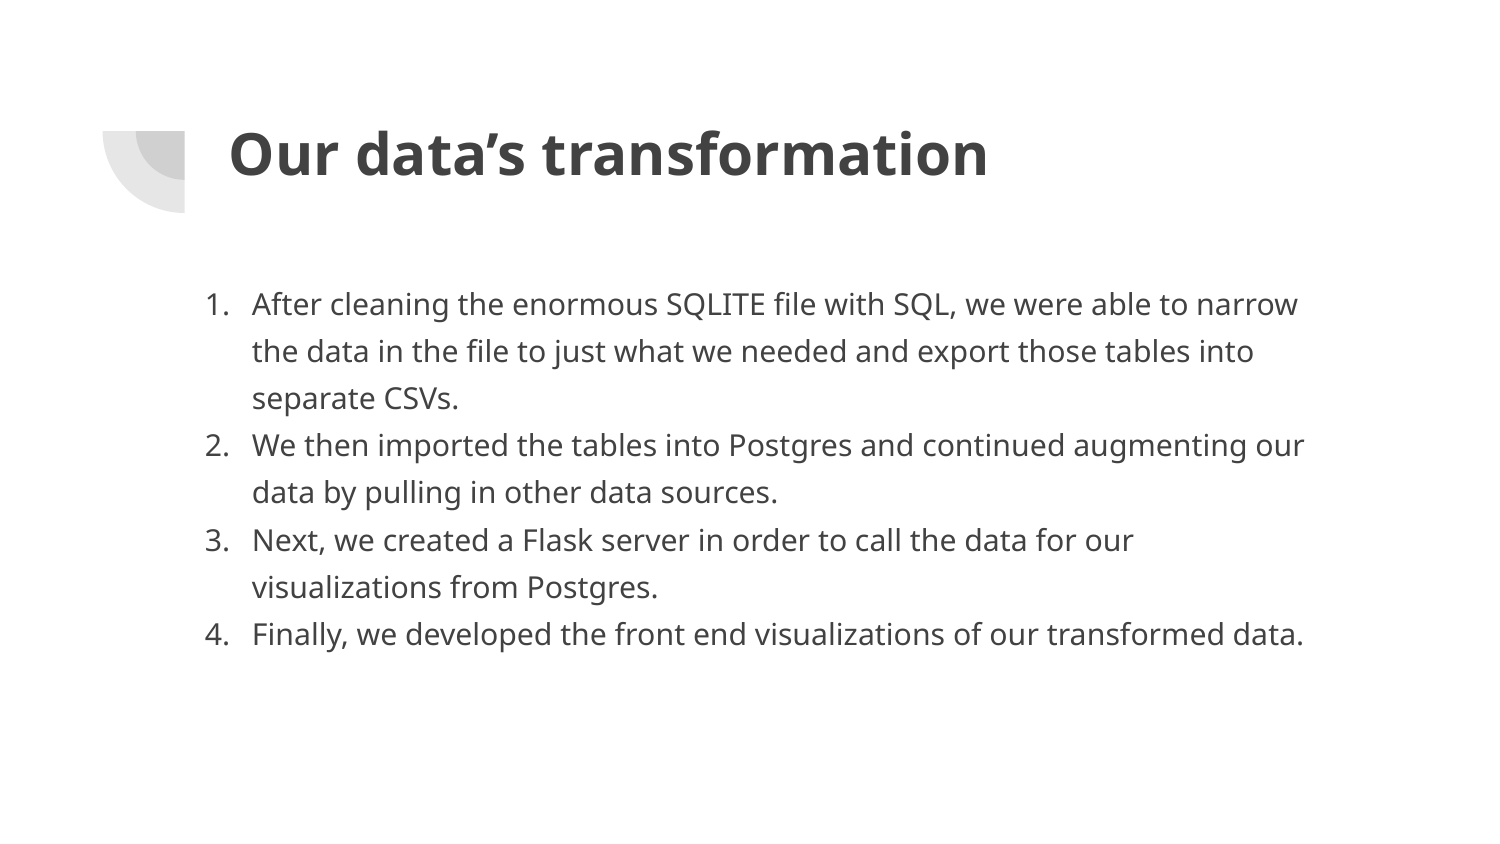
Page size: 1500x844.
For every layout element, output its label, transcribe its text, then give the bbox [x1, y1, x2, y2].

list After cleaning the enormous SQLITE file with SQL, we were able to narrow the data in the file to just what we needed and export those tables into separate CSVs. We then imported the tables into Postgres and continued augmenting our data by pulling in other data sources. Next, we created a Flask server in order to call the data for our visualizations from Postgres. Finally, we developed the front end visualizations of our transformed data. [173, 262, 1327, 680]
title Our data’s transformation [213, 98, 1368, 263]
